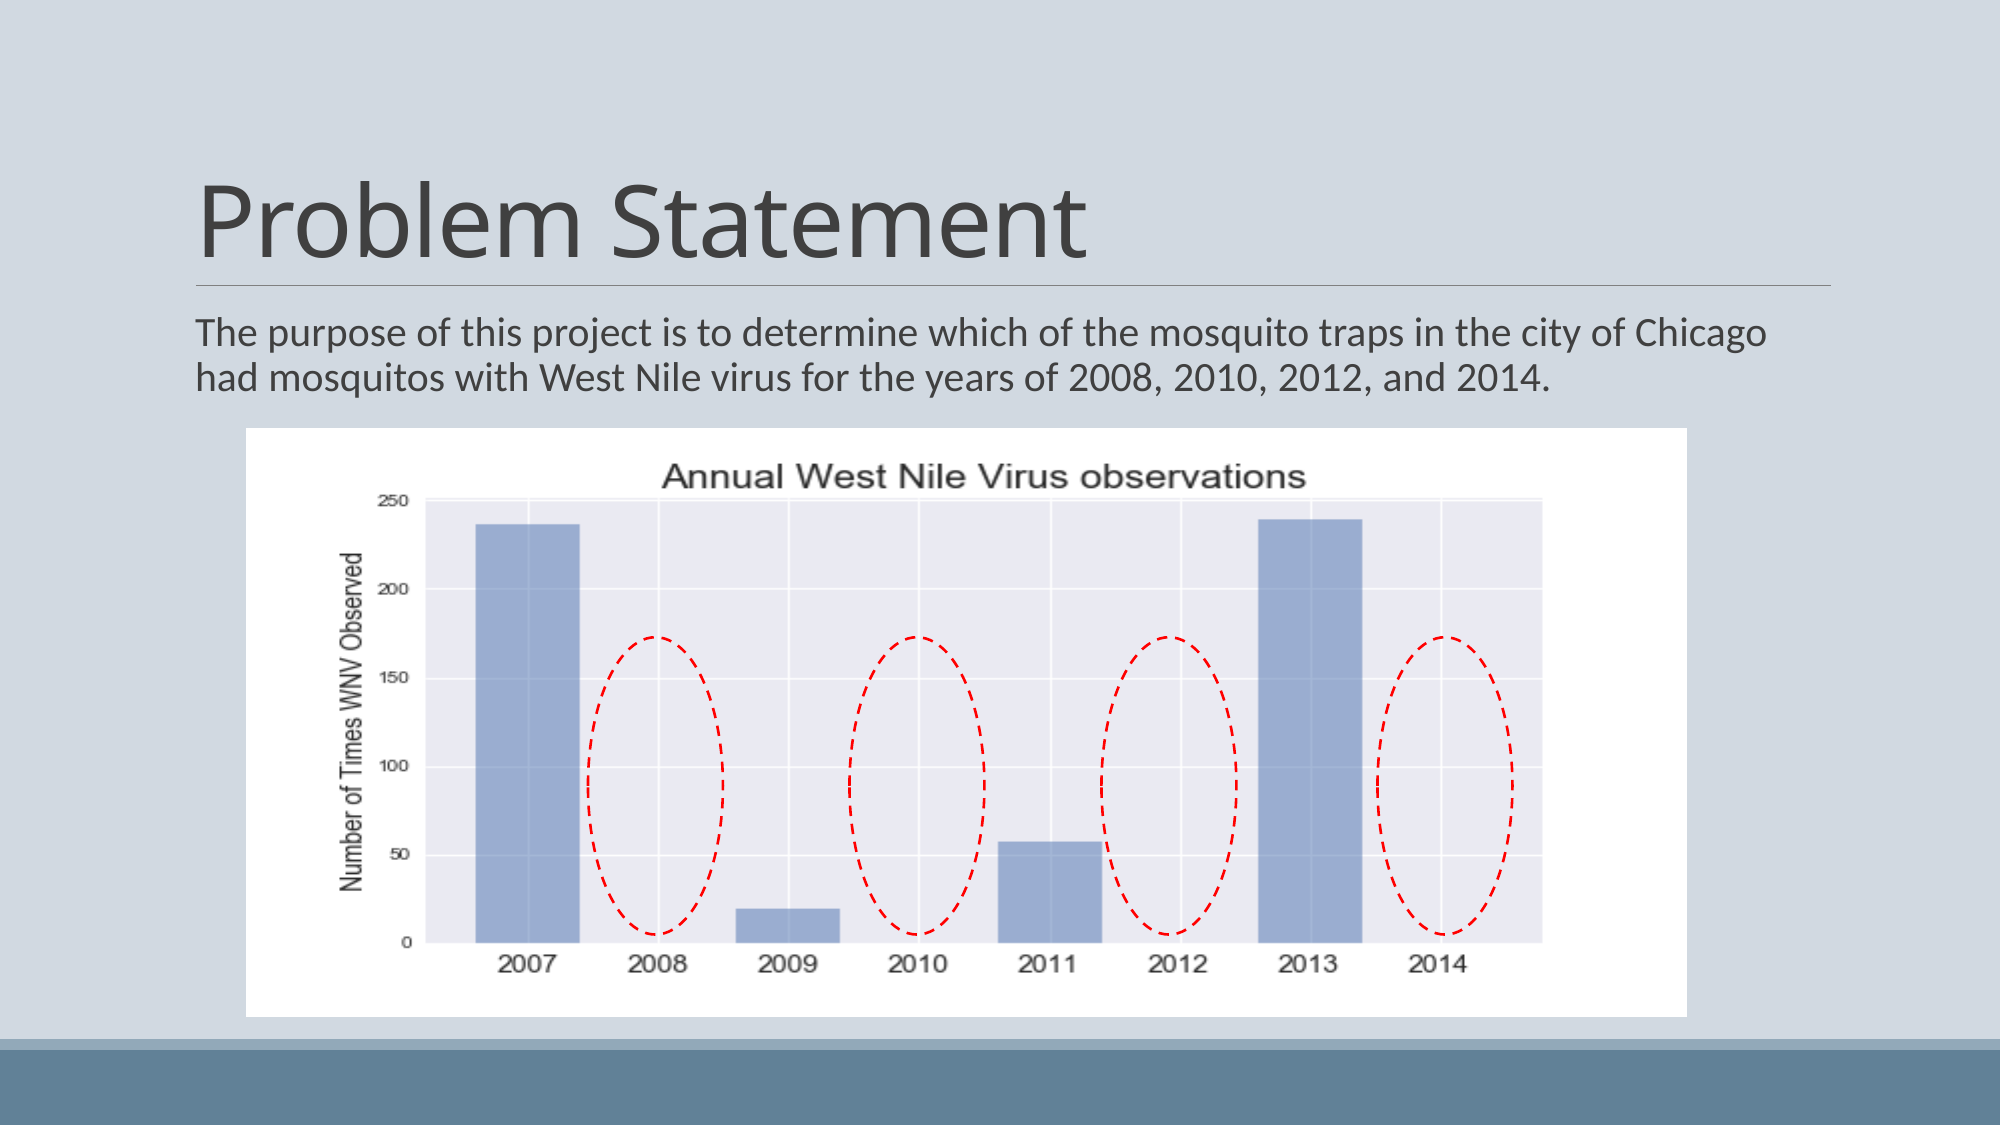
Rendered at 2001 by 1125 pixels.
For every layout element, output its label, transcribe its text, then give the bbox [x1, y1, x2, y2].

picture [245, 427, 1688, 1018]
title Problem Statement [180, 47, 1830, 285]
list The purpose of this project is to determine which of the mosquito traps in the city of Chicago had mosquitos with West Nile virus for the years of 2008, 2010, 2012, and 2014. [180, 302, 1830, 963]
